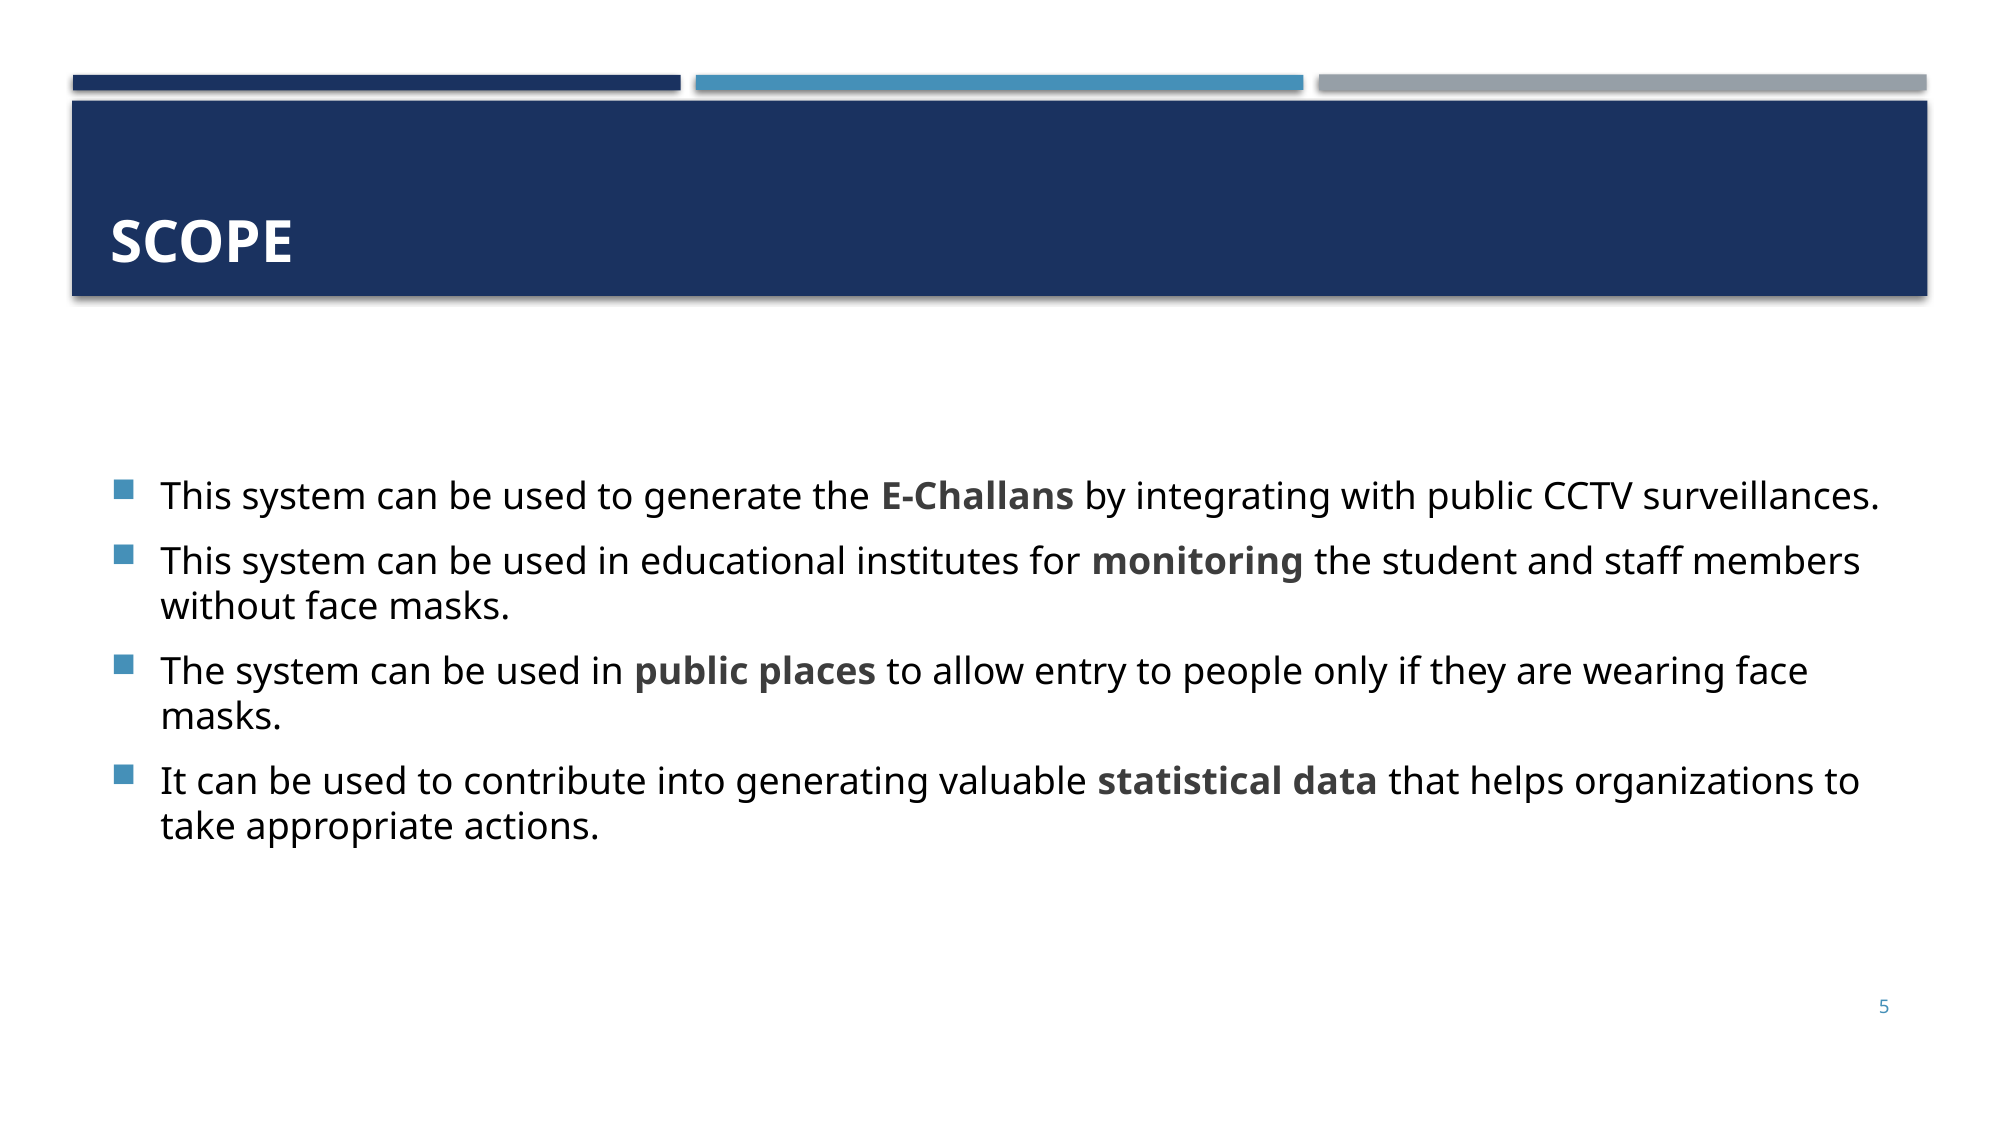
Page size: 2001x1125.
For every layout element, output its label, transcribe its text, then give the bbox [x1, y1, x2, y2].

list This system can be used to generate the E-Challans by integrating with public CCTV surveillances. This system can be used in educational institutes for monitoring the student and staff members without face masks. The system can be used in public places to allow entry to people only if they are wearing face masks. It can be used to contribute into generating valuable statistical data that helps organizations to take appropriate actions. [95, 357, 1905, 962]
slide_number 5 [1732, 977, 1905, 1037]
title SCOPE [95, 115, 1905, 282]
